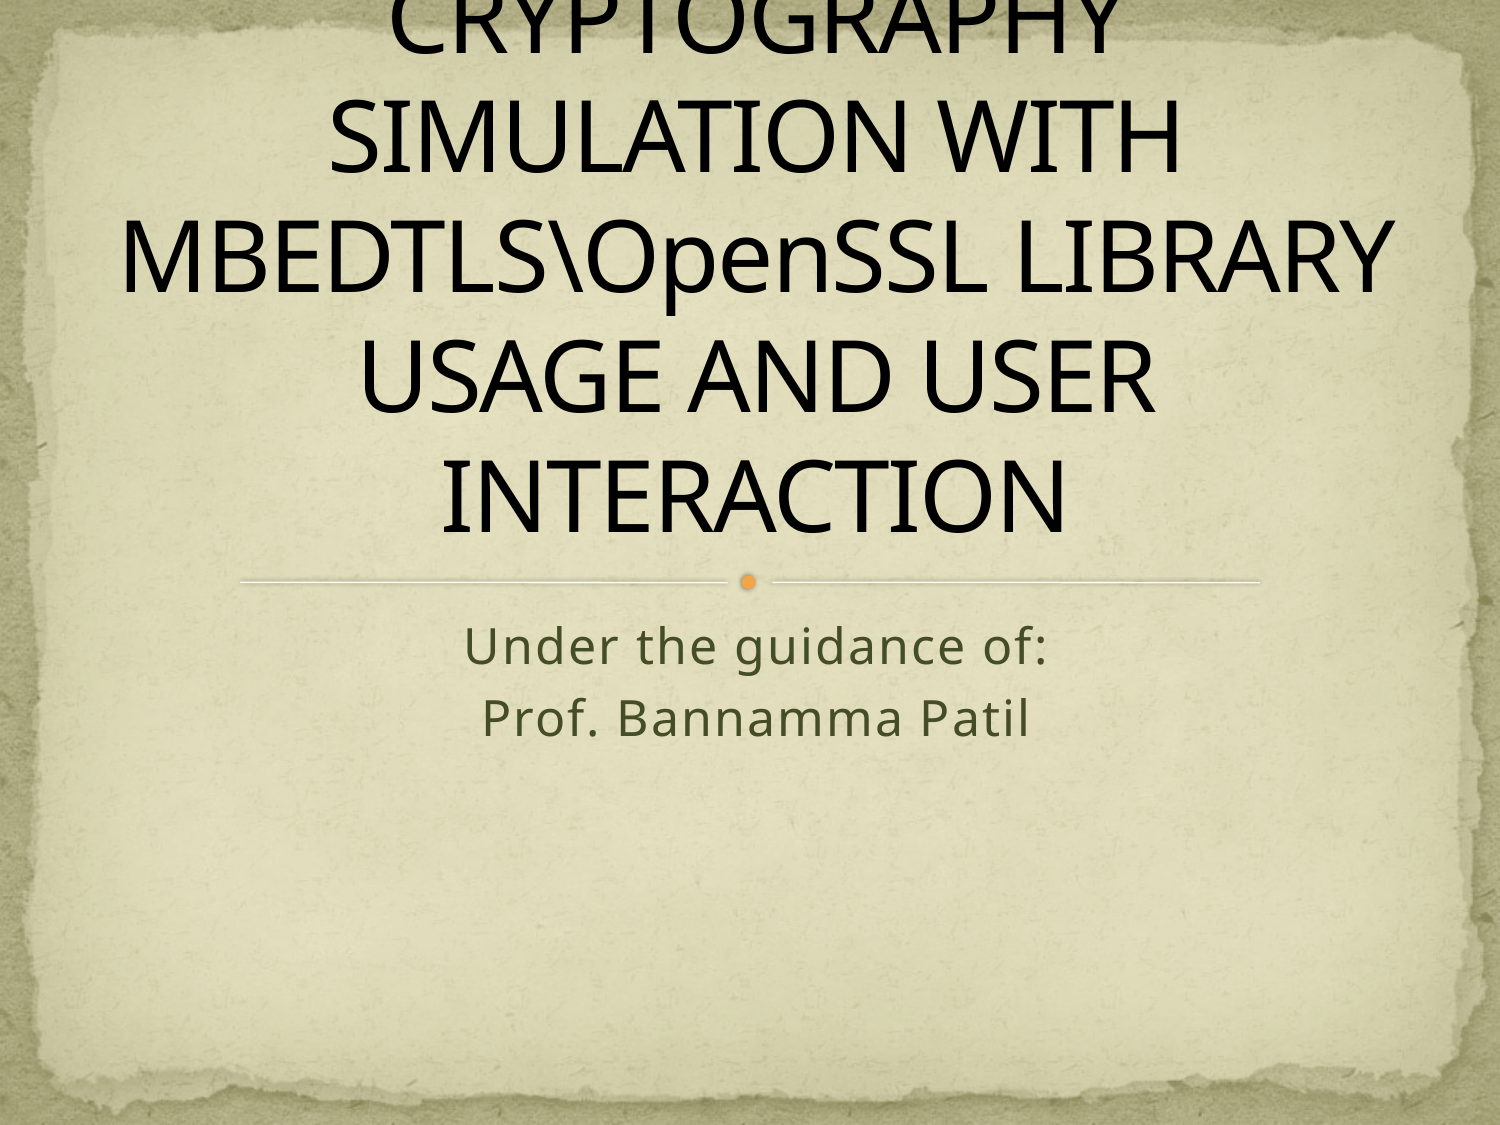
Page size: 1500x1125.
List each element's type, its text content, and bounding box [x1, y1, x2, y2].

subtitle Under the guidance of: Prof. Bannamma Patil [75, 606, 1438, 795]
title CRYPTOGRAPHY SIMULATION WITH MBEDTLS\OpenSSL LIBRARY USAGE AND USER INTERACTION [74, 81, 1438, 561]
